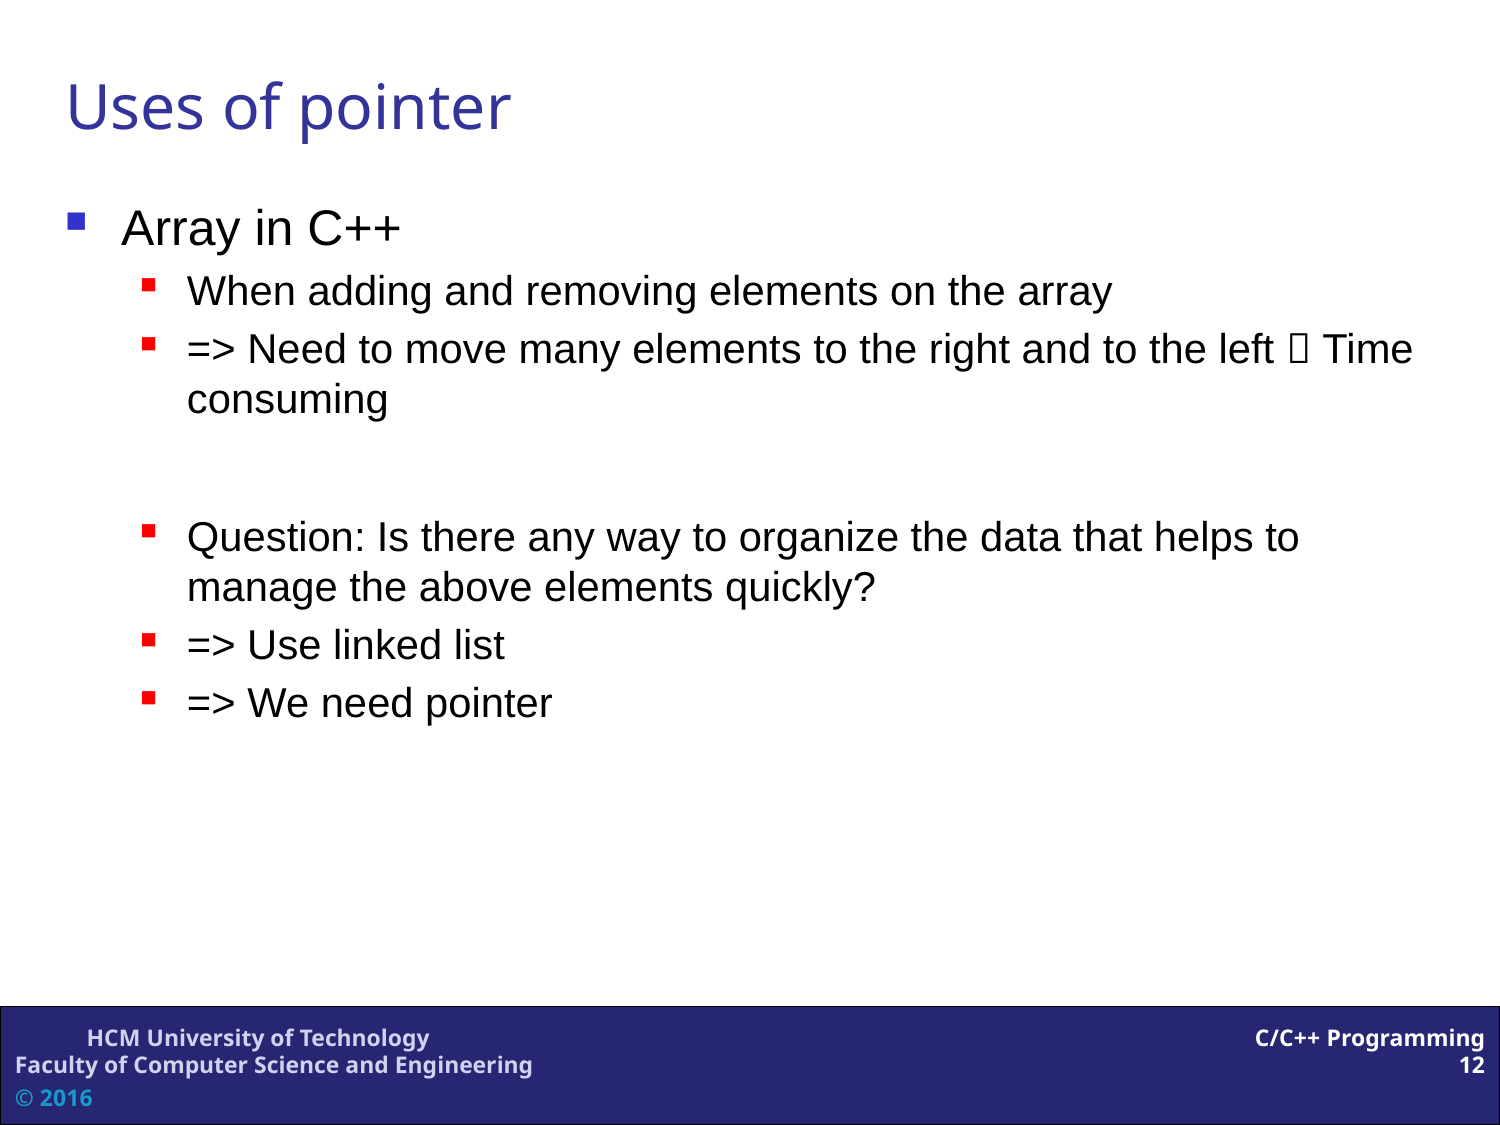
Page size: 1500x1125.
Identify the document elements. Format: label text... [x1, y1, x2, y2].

title Uses of pointer [50, 12, 1463, 150]
list Array in C++ When adding and removing elements on the array => Need to move many elements to the right and to the left  Time consuming Question: Is there any way to organize the data that helps to manage the above elements quickly? => Use linked list => We need pointer [50, 187, 1463, 1000]
